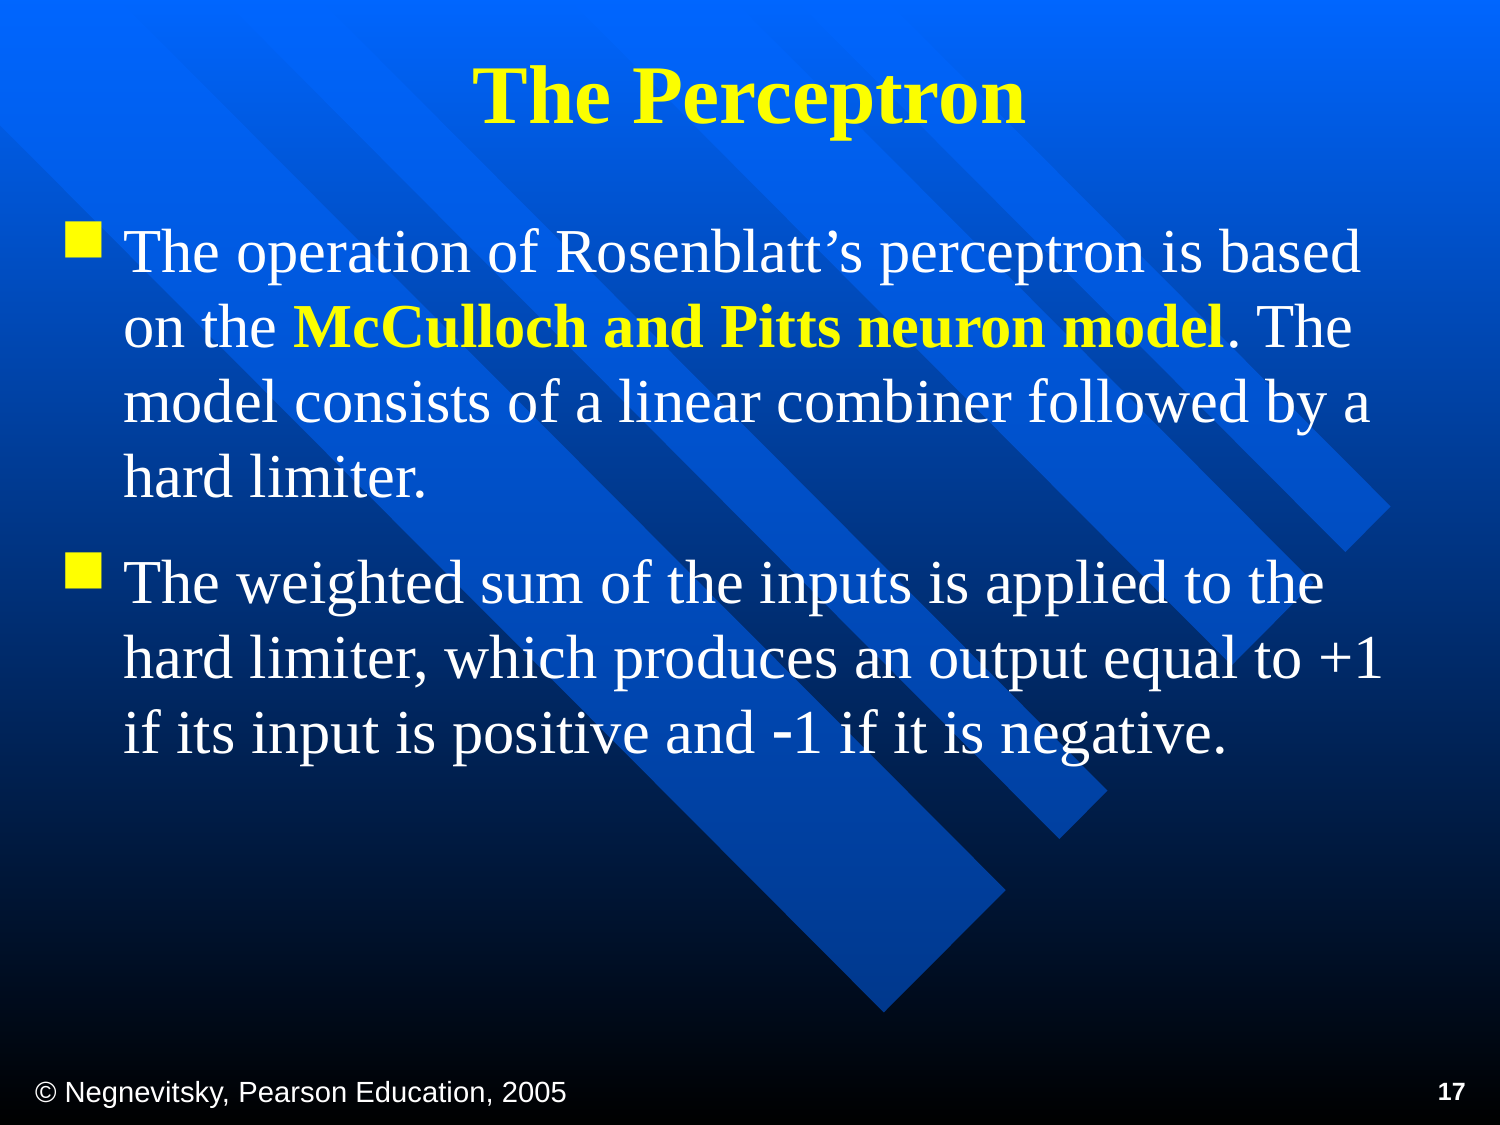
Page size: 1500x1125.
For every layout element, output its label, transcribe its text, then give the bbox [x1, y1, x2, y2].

text_box The Perceptron [457, 32, 1042, 148]
text_box The operation of Rosenblatt’s perceptron is based on the McCulloch and Pitts neuron model. The model consists of a linear combiner followed by a hard limiter. The weighted sum of the inputs is applied to the hard limiter, which produces an output equal to +1 if its input is positive and -1 if it is negative. [46, 202, 1421, 774]
